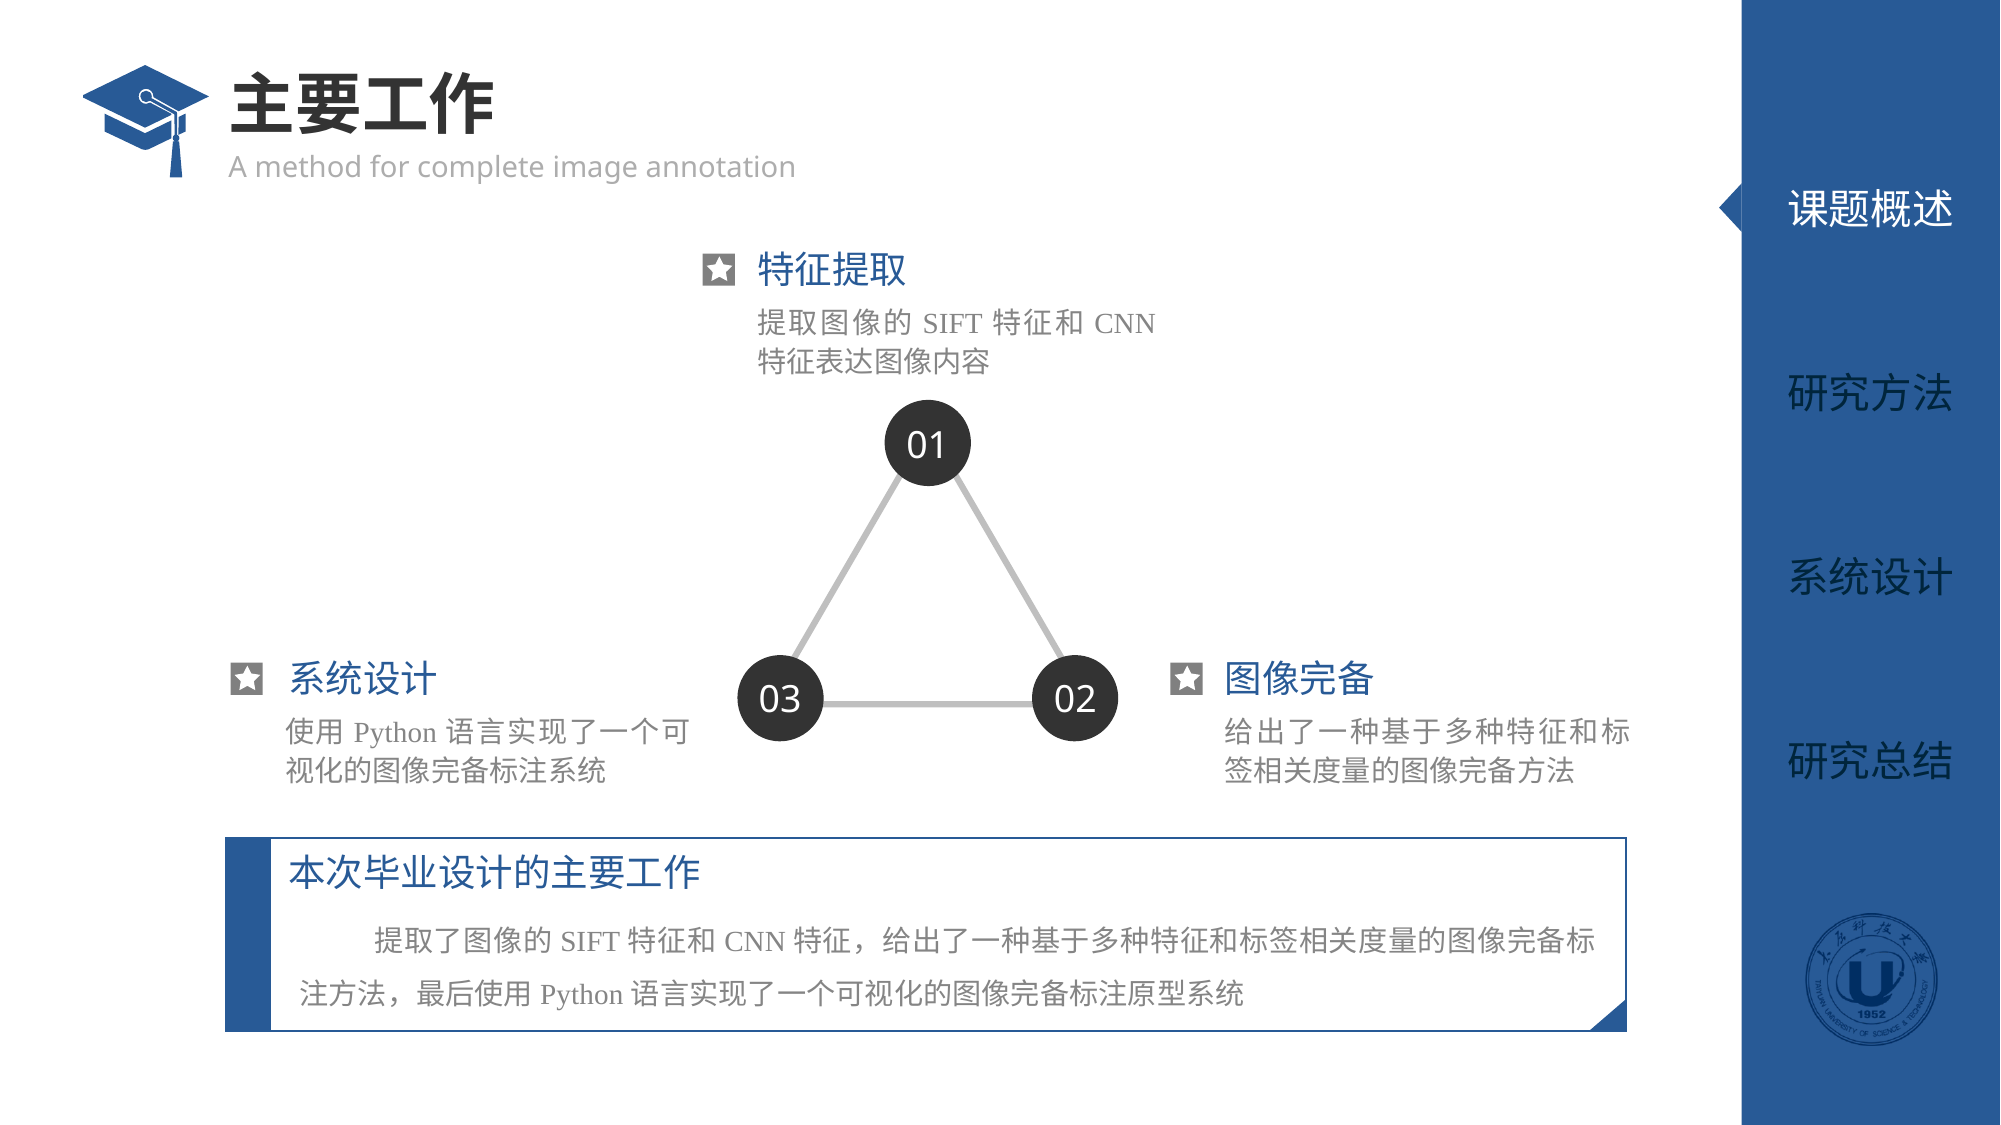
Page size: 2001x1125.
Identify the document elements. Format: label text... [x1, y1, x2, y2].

text_box [1044, 728, 1106, 742]
text_box 图像完备 [1210, 647, 1475, 702]
text_box [225, 837, 269, 1032]
text_box [749, 728, 812, 742]
text_box 02 [1035, 667, 1116, 728]
text_box [1045, 655, 1105, 667]
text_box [230, 662, 263, 695]
text_box [1585, 996, 1628, 1033]
text_box 01 [887, 413, 969, 474]
text_box [793, 475, 1062, 706]
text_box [1170, 662, 1203, 695]
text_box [702, 253, 735, 286]
text_box [269, 837, 1627, 1032]
text_box [896, 399, 959, 413]
text_box [898, 474, 958, 487]
text_box 给出了一种基于多种特征和标签相关度量的图像完备方法 [1210, 702, 1646, 795]
picture [1804, 913, 1938, 1046]
text_box 使用Python语言实现了一个可视化的图像完备标注系统 [270, 702, 706, 795]
text_box [750, 655, 811, 667]
text_box 提取图像的SIFT特征和CNN特征表达图像内容 [742, 293, 1178, 386]
text_box 系统设计 [273, 647, 539, 702]
text_box 03 [739, 667, 821, 728]
title 主要工作 [213, 51, 1077, 164]
text_box 特征提取 [742, 238, 1026, 293]
